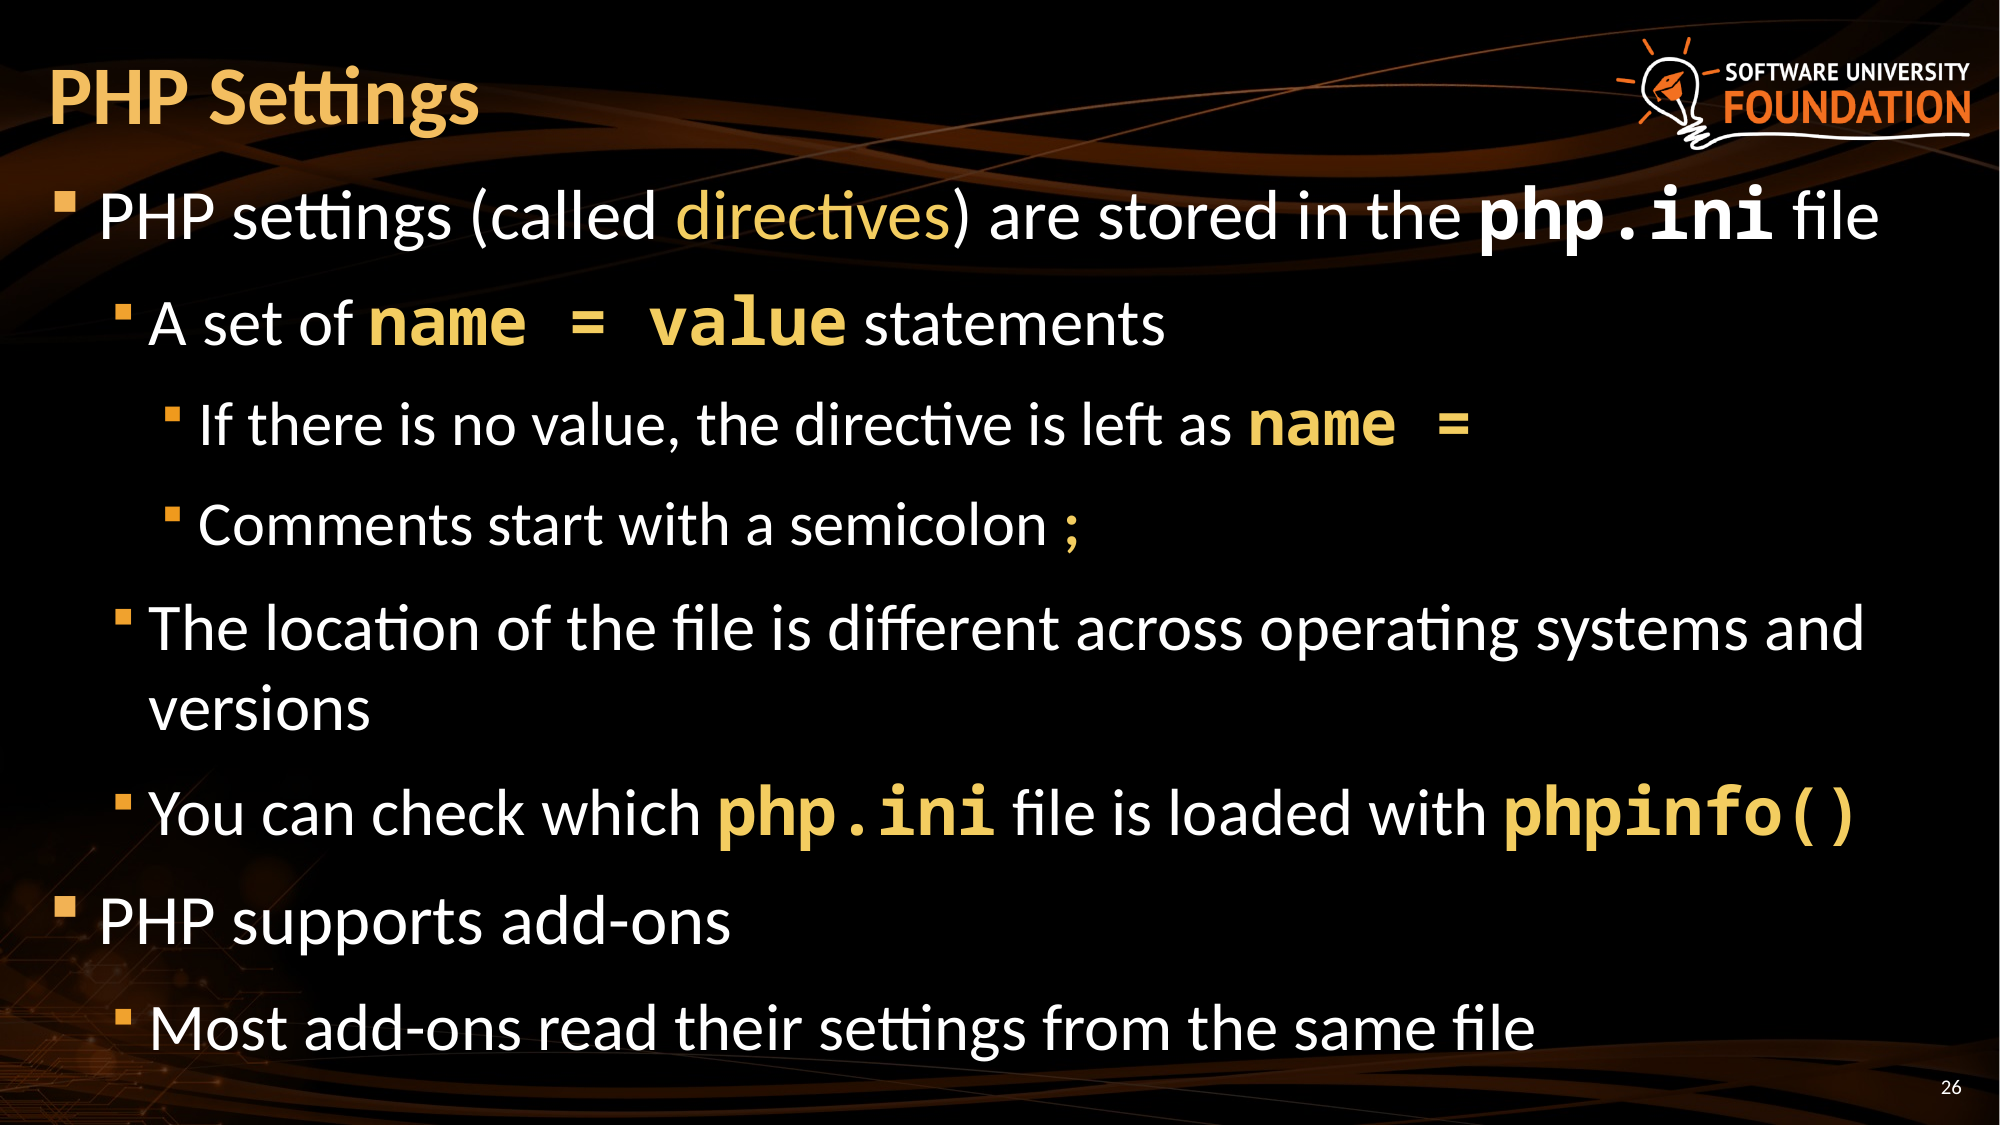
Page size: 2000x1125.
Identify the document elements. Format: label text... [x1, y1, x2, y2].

list PHP settings (called directives) are stored in the php.ini file A set of name = value statements If there is no value, the directive is left as name = Comments start with a semicolon ; The location of the file is different across operating systems and versions You can check which php.ini file is loaded with phpinfo() PHP supports add-ons Most add-ons read their settings from the same file [31, 162, 1968, 1091]
picture [0, 0, 2000, 1125]
title PHP Settings [30, 6, 1602, 189]
slide_number 26 [1897, 1091, 1968, 1103]
